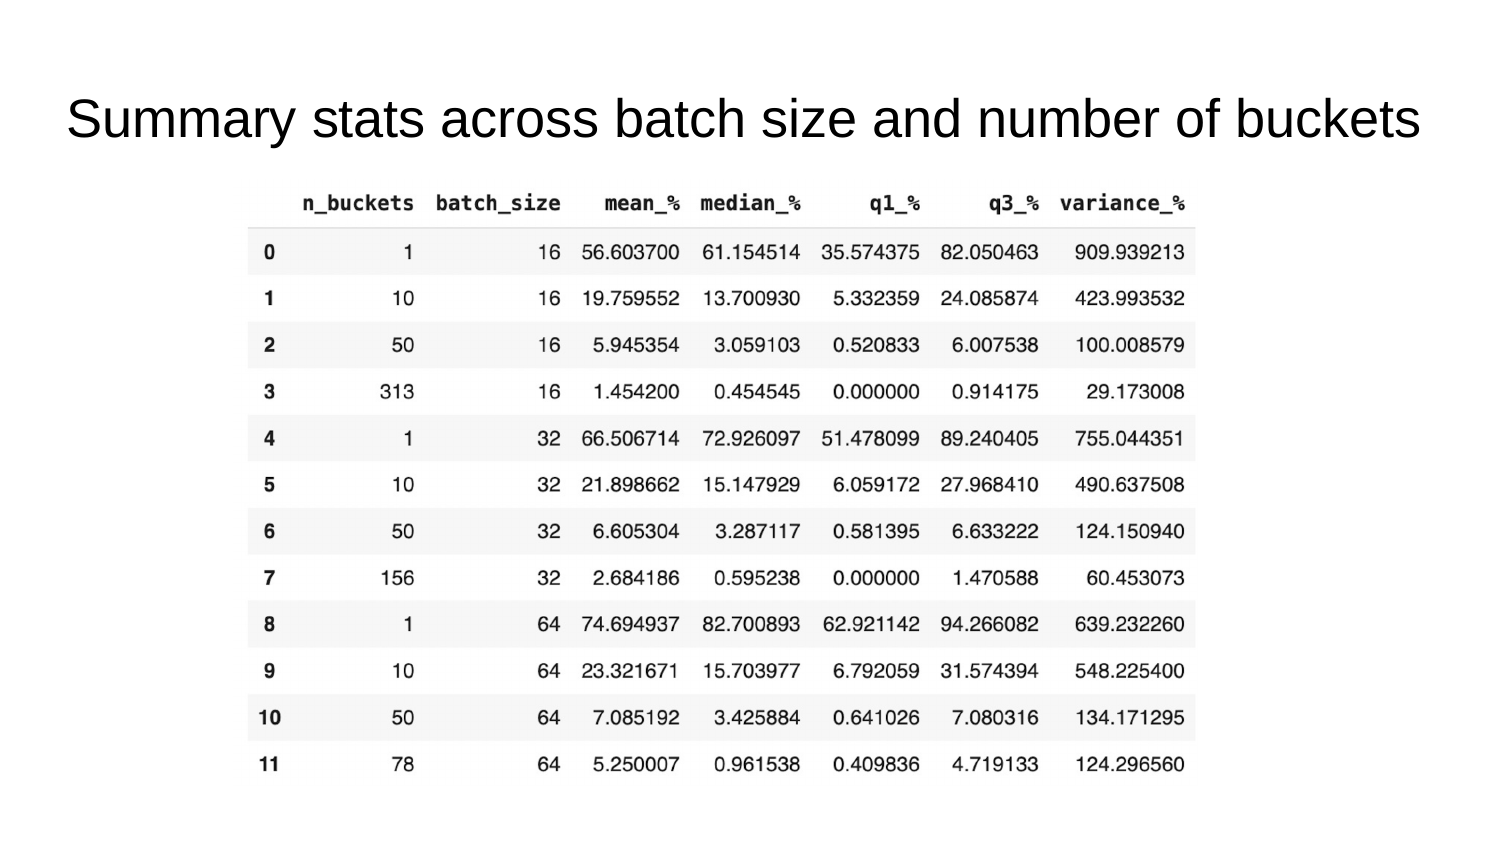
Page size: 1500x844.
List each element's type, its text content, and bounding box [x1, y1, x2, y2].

title Summary stats across batch size and number of buckets [51, 72, 1449, 167]
picture [233, 178, 1199, 787]
